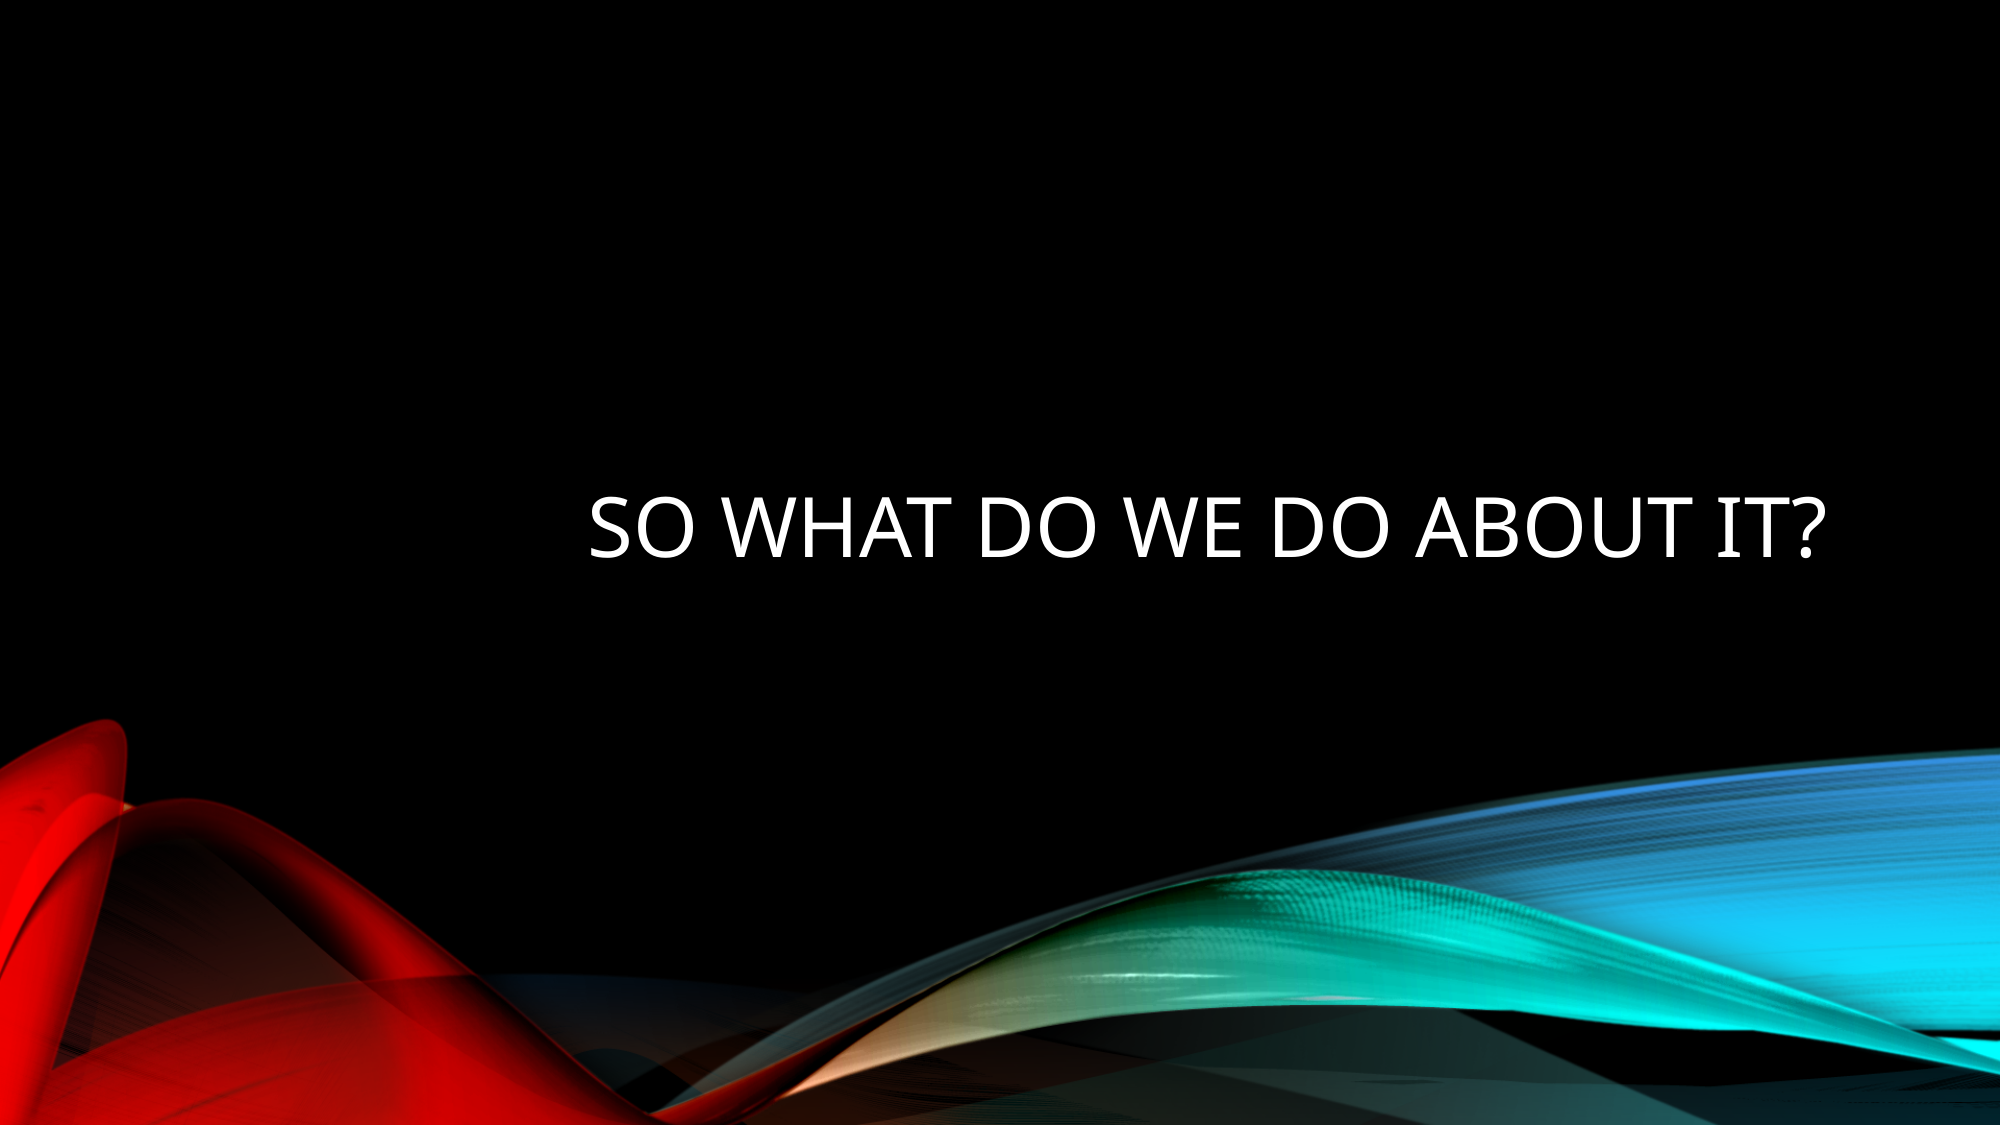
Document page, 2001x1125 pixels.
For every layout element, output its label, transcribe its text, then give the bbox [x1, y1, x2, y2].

title SO WHAT DO WE DO ABOUT IT? [112, 123, 1888, 584]
picture [0, 717, 2000, 1125]
